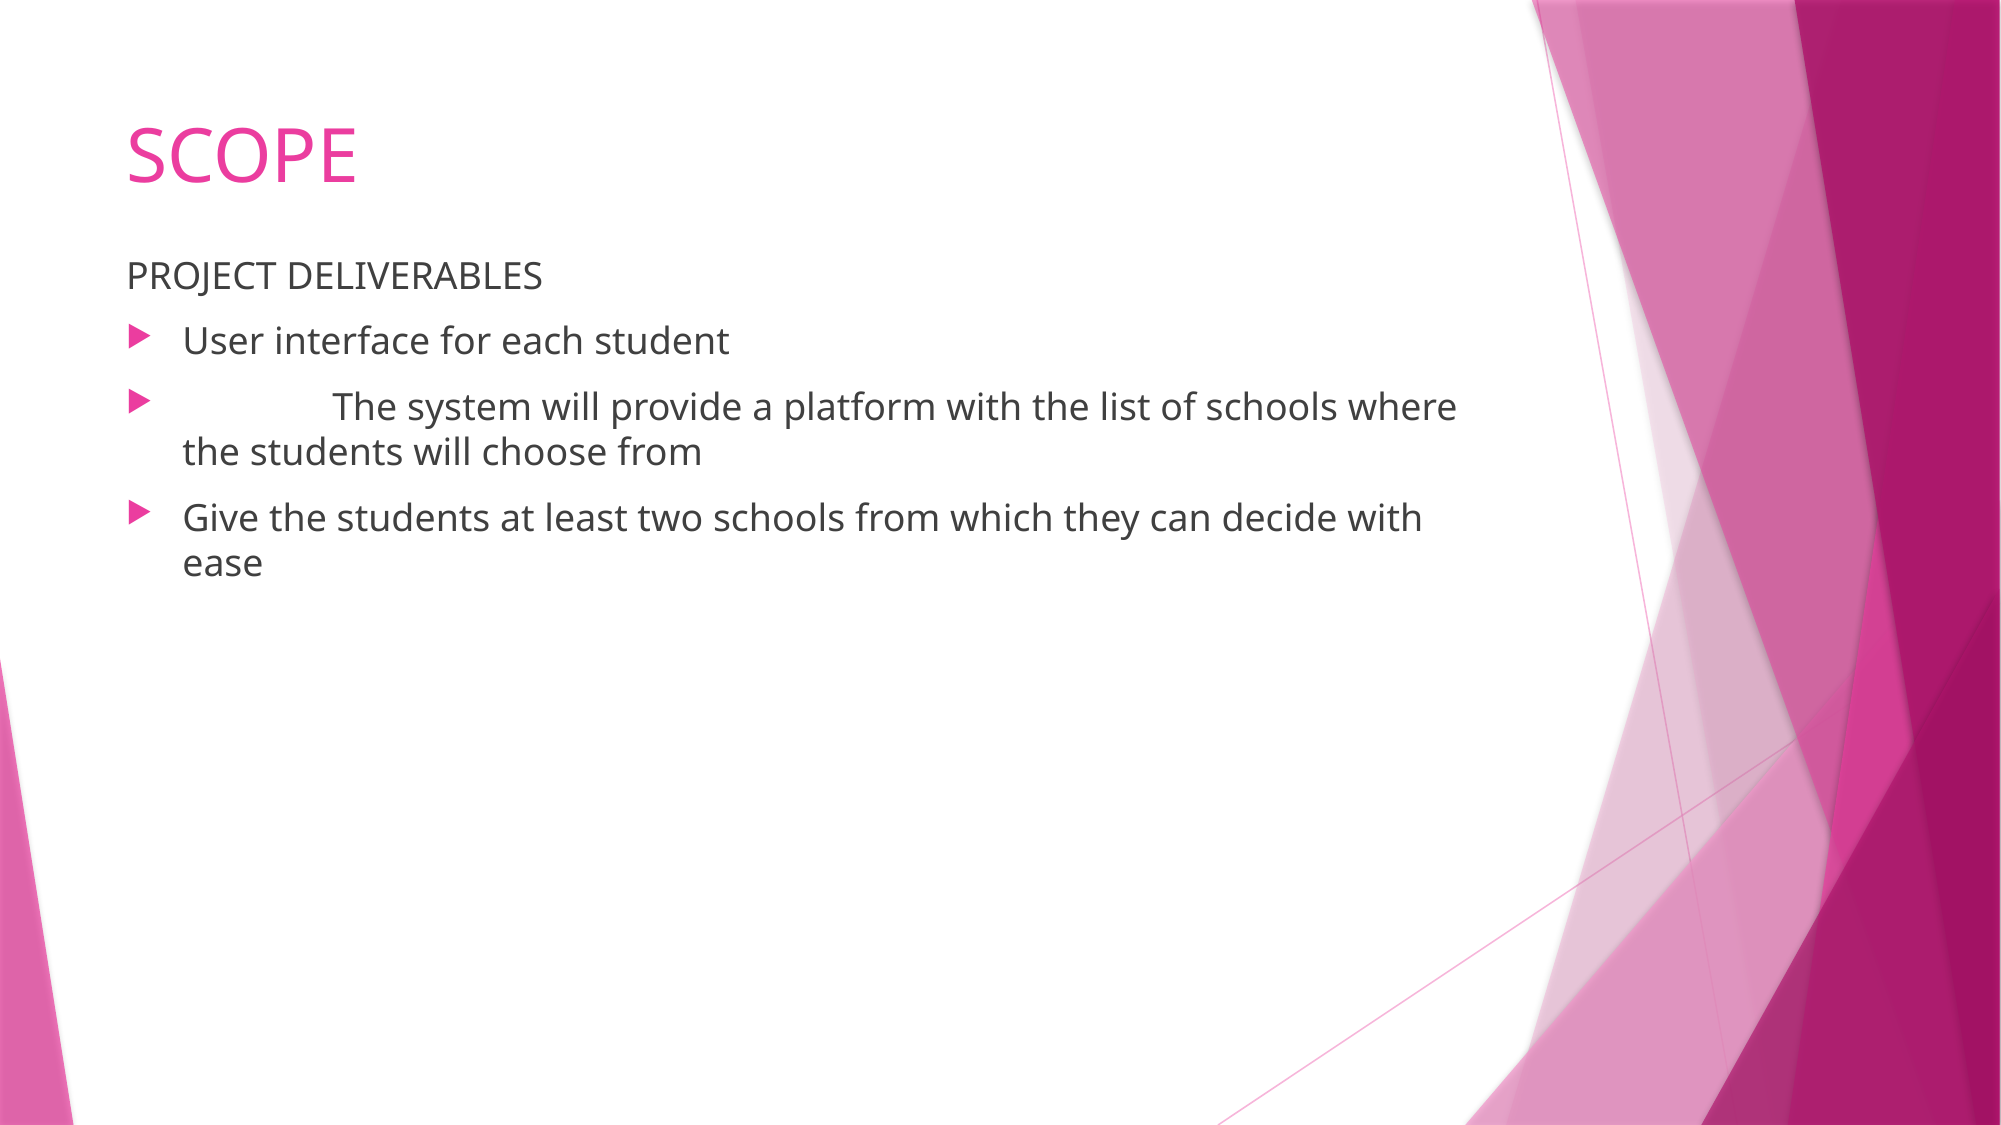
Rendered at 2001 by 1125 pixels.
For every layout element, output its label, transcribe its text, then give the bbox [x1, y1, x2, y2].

title SCOPE [111, 99, 1522, 244]
list PROJECT DELIVERABLES User interface for each student The system will provide a platform with the list of schools where the students will choose from Give the students at least two schools from which they can decide with ease [111, 244, 1522, 881]
